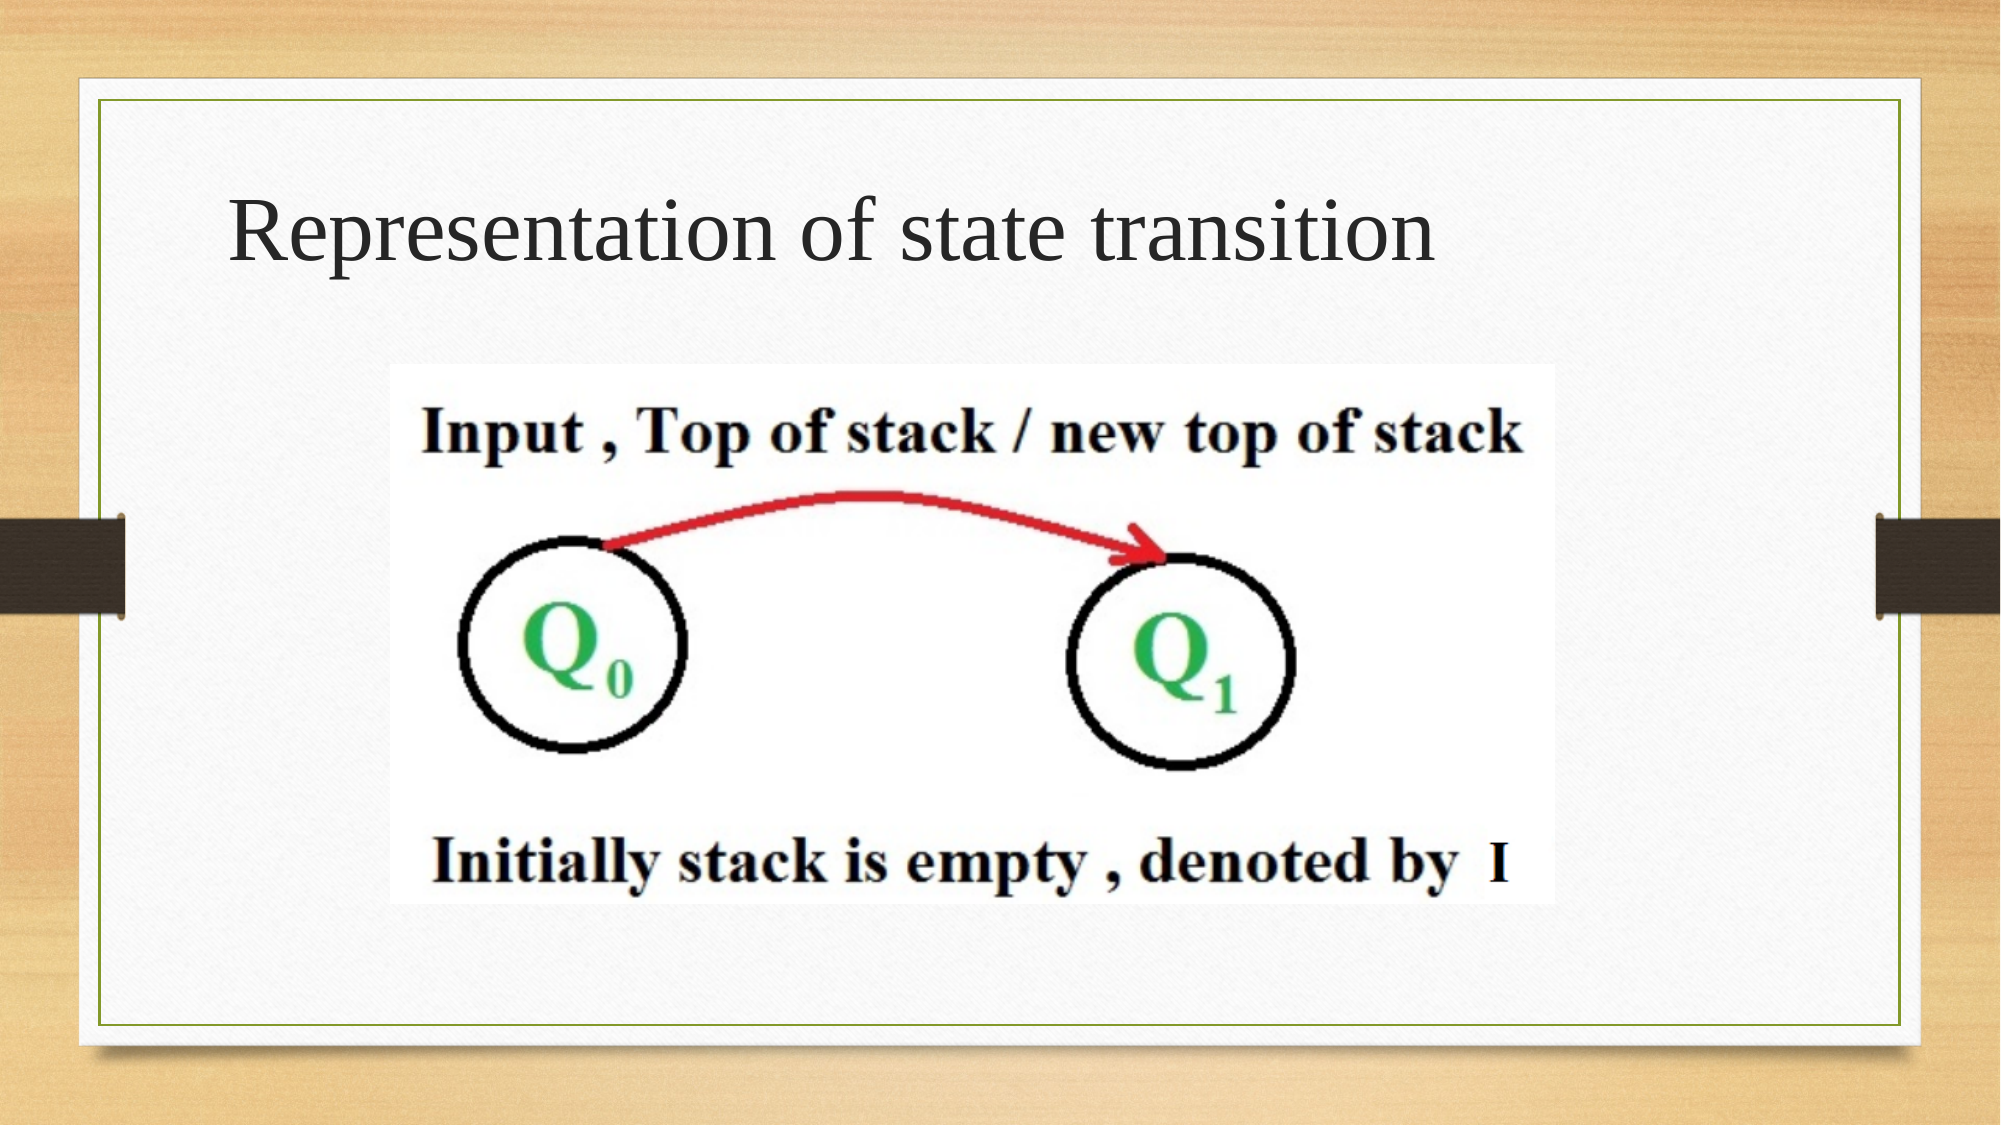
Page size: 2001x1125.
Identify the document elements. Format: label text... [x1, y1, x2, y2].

text_box Representation of state transition [212, 161, 1788, 288]
picture [0, 0, 2001, 1125]
